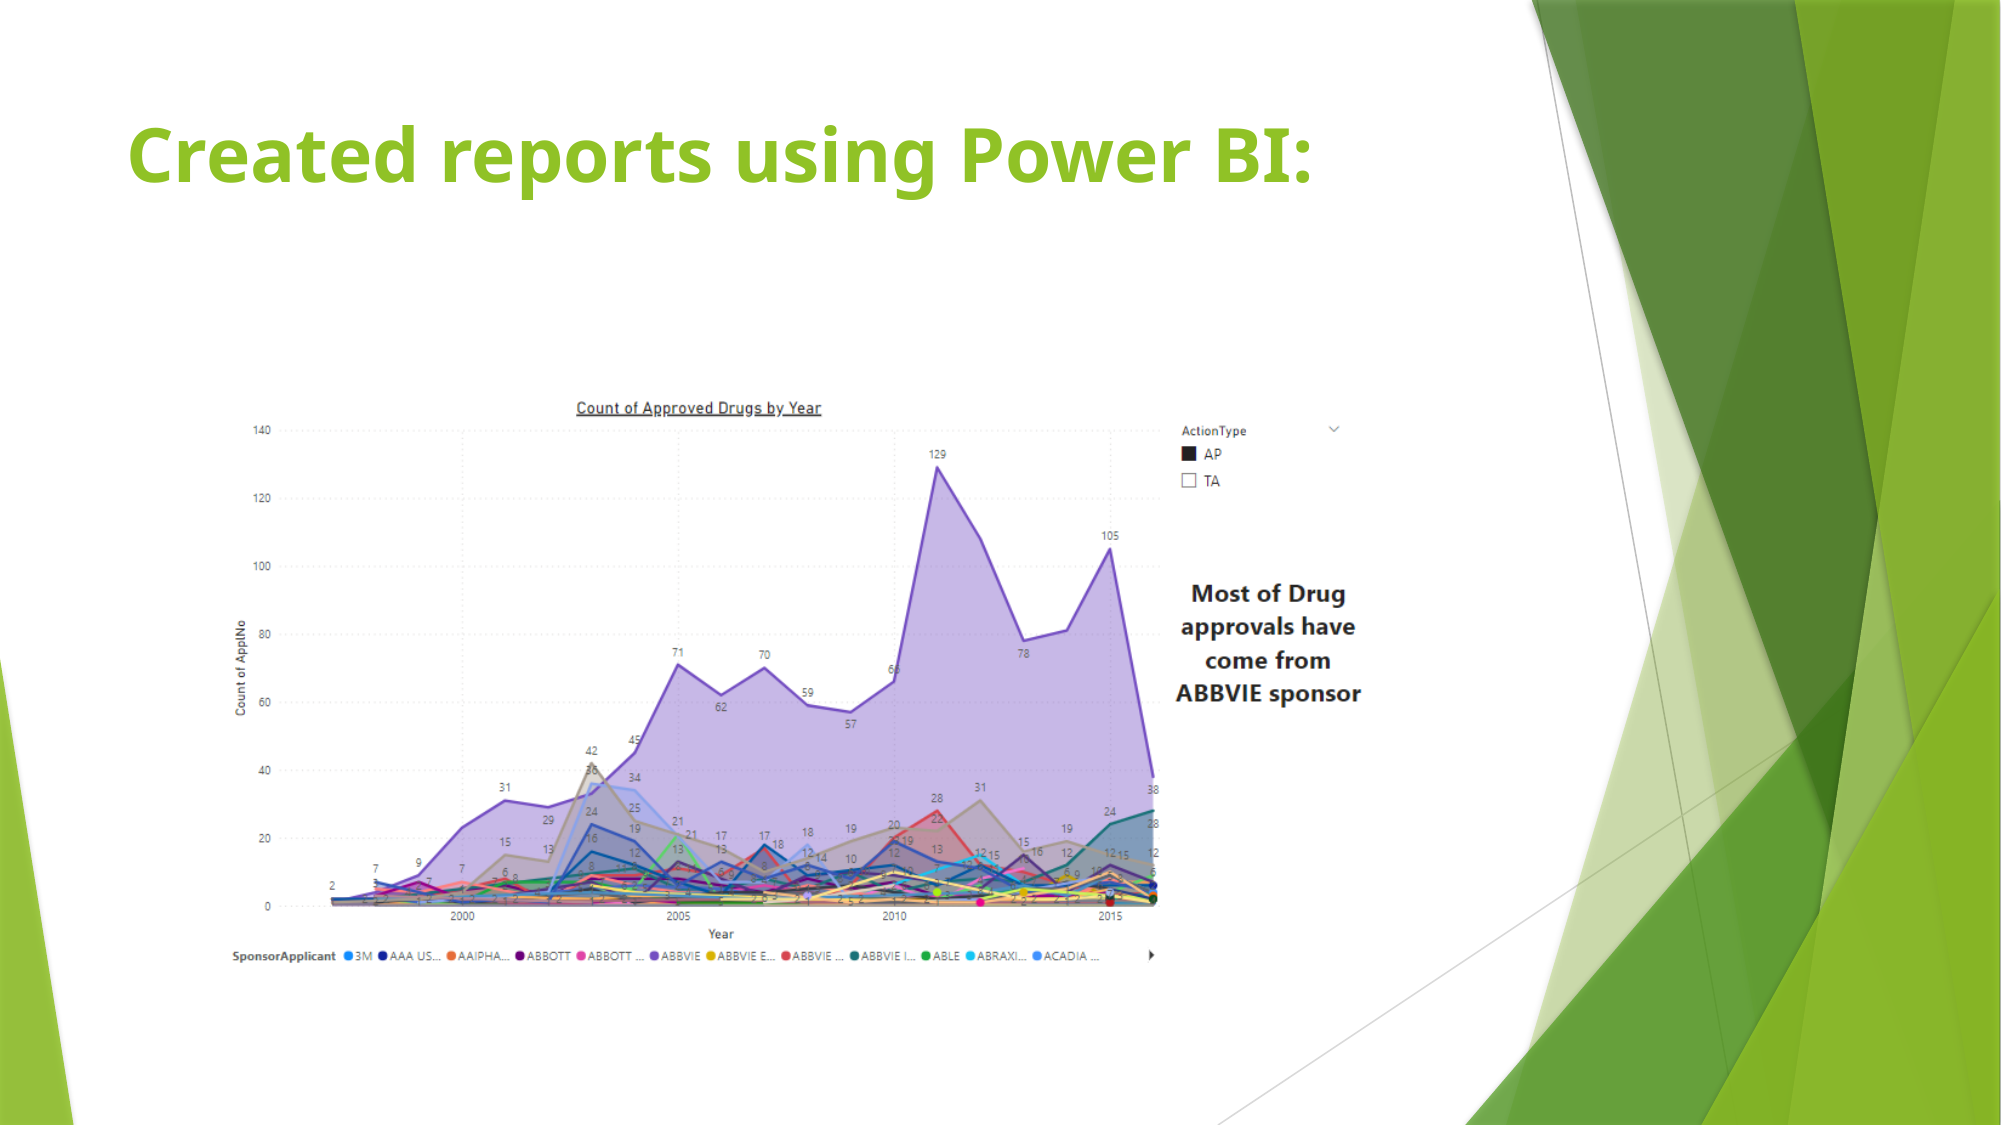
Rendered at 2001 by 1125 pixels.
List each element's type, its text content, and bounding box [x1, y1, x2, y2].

title Created reports using Power BI: [111, 99, 1522, 317]
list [227, 353, 1405, 992]
